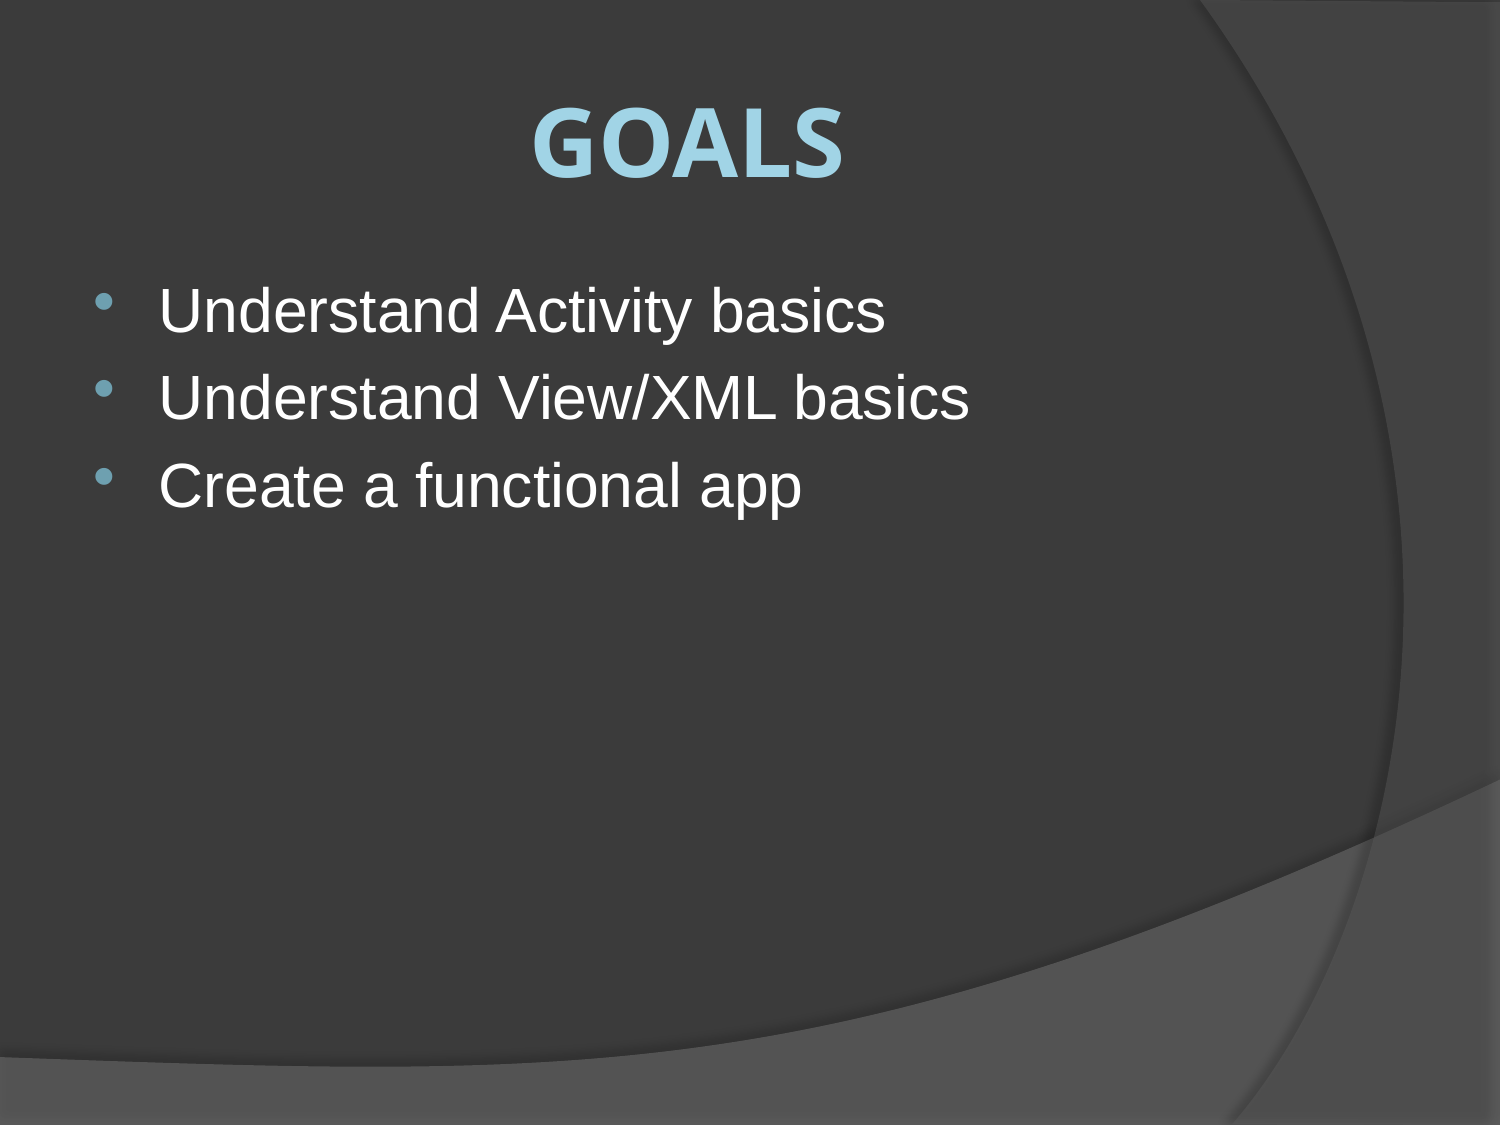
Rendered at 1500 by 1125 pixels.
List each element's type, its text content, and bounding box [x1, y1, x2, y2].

list Understand Activity basics Understand View/XML basics Create a functional app [75, 262, 1300, 1005]
title Goals [75, 45, 1300, 233]
